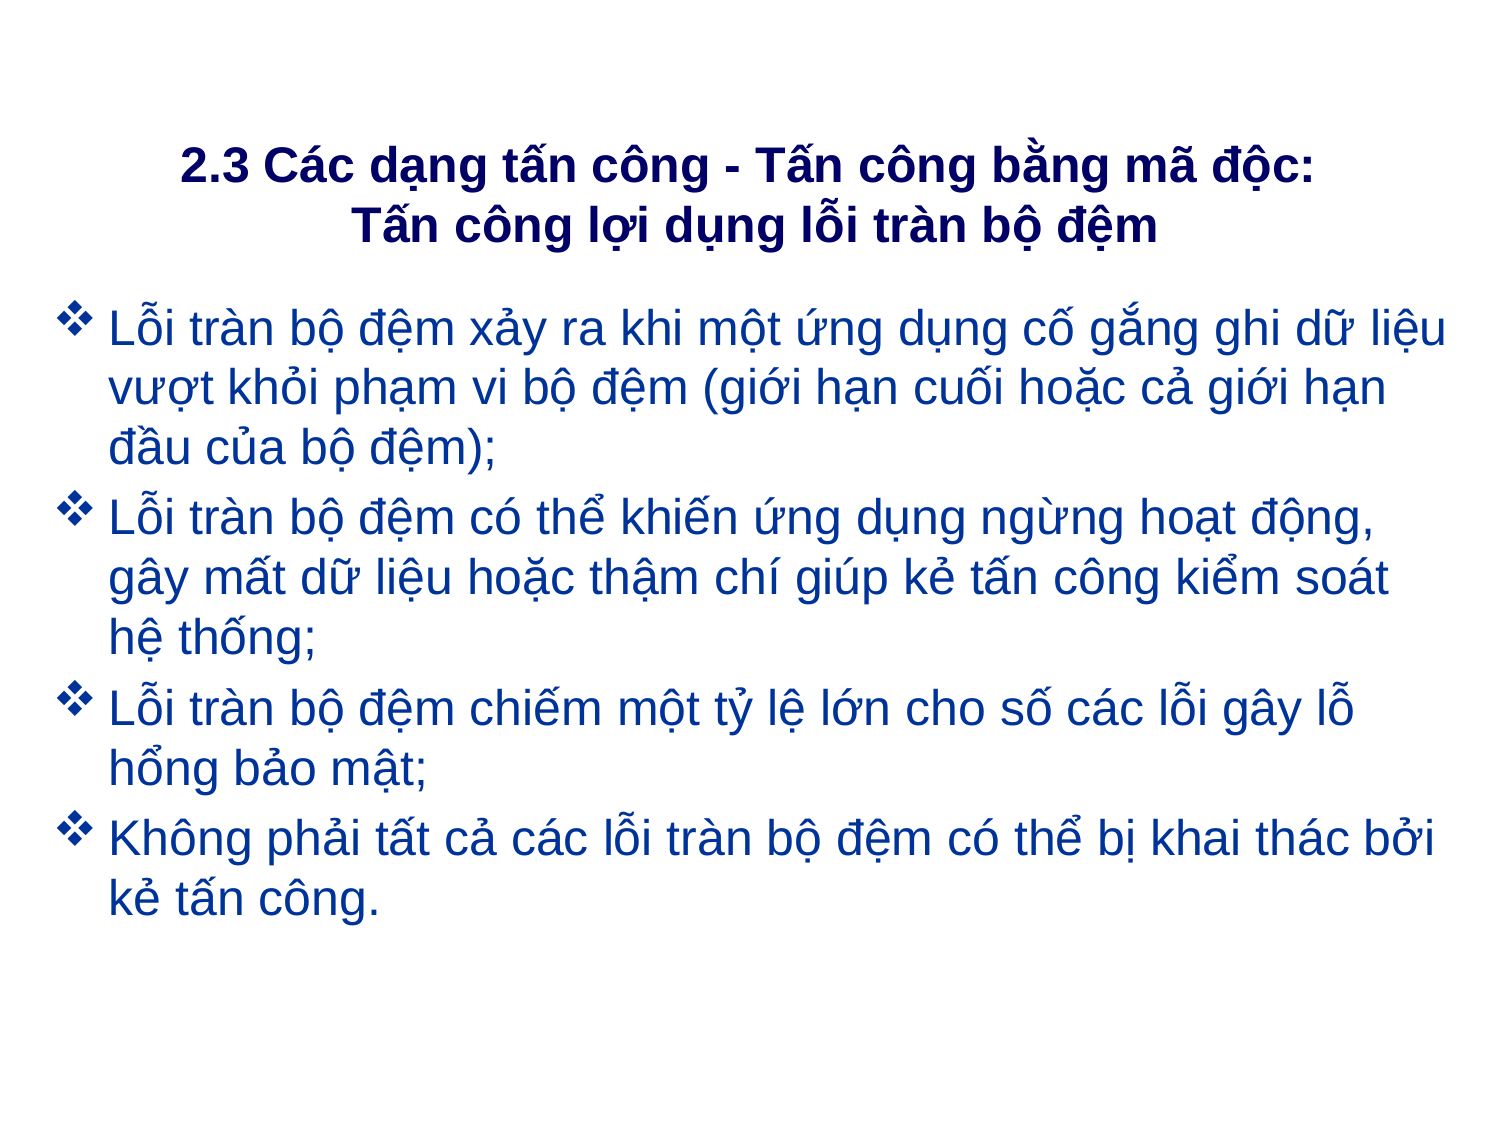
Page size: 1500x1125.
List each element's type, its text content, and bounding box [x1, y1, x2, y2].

list Lỗi tràn bộ đệm xảy ra khi một ứng dụng cố gắng ghi dữ liệu vượt khỏi phạm vi bộ đệm (giới hạn cuối hoặc cả giới hạn đầu của bộ đệm); Lỗi tràn bộ đệm có thể khiến ứng dụng ngừng hoạt động, gây mất dữ liệu hoặc thậm chí giúp kẻ tấn công kiểm soát hệ thống; Lỗi tràn bộ đệm chiếm một tỷ lệ lớn cho số các lỗi gây lỗ hổng bảo mật; Không phải tất cả các lỗi tràn bộ đệm có thể bị khai thác bởi kẻ tấn công. [37, 287, 1474, 1017]
title 2.3 Các dạng tấn công - Tấn công bằng mã độc: Tấn công lợi dụng lỗi tràn bộ đệm [37, 125, 1474, 259]
